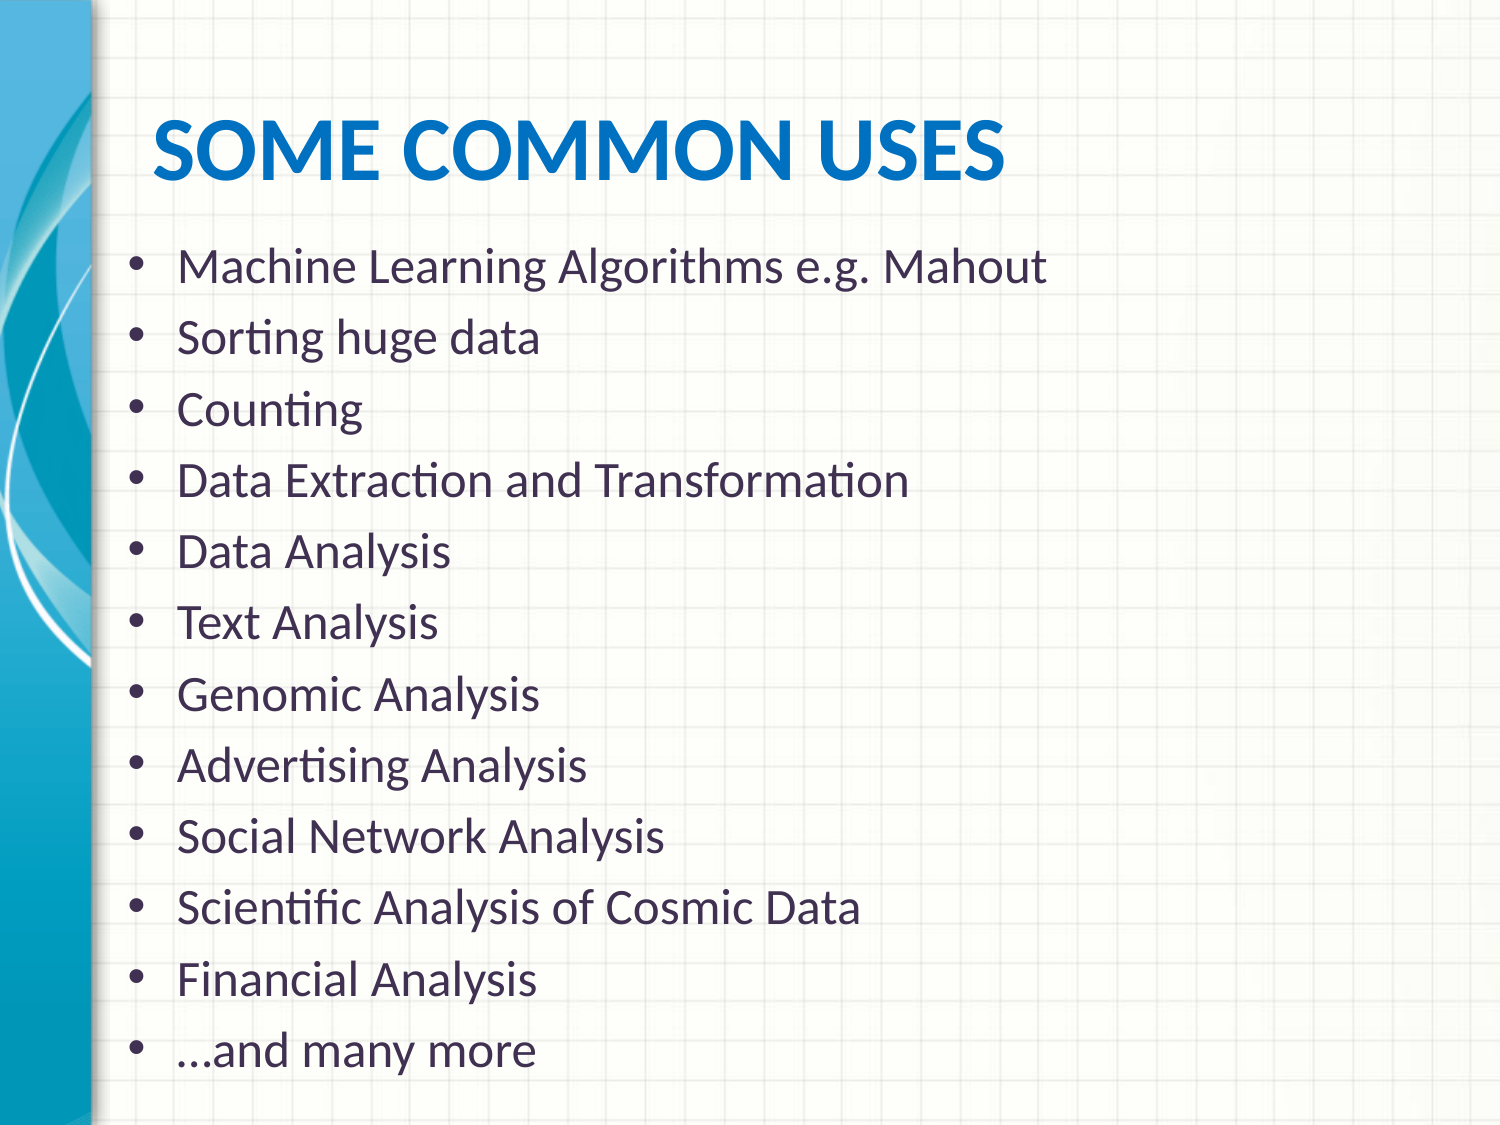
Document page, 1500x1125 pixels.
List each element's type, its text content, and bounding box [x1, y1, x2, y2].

list Machine Learning Algorithms e.g. Mahout Sorting huge data Counting Data Extraction and Transformation Data Analysis Text Analysis Genomic Analysis Advertising Analysis Social Network Analysis Scientific Analysis of Cosmic Data Financial Analysis …and many more [112, 224, 1450, 1088]
title Some Common Uses [137, 50, 1438, 224]
picture [0, 0, 1500, 1125]
